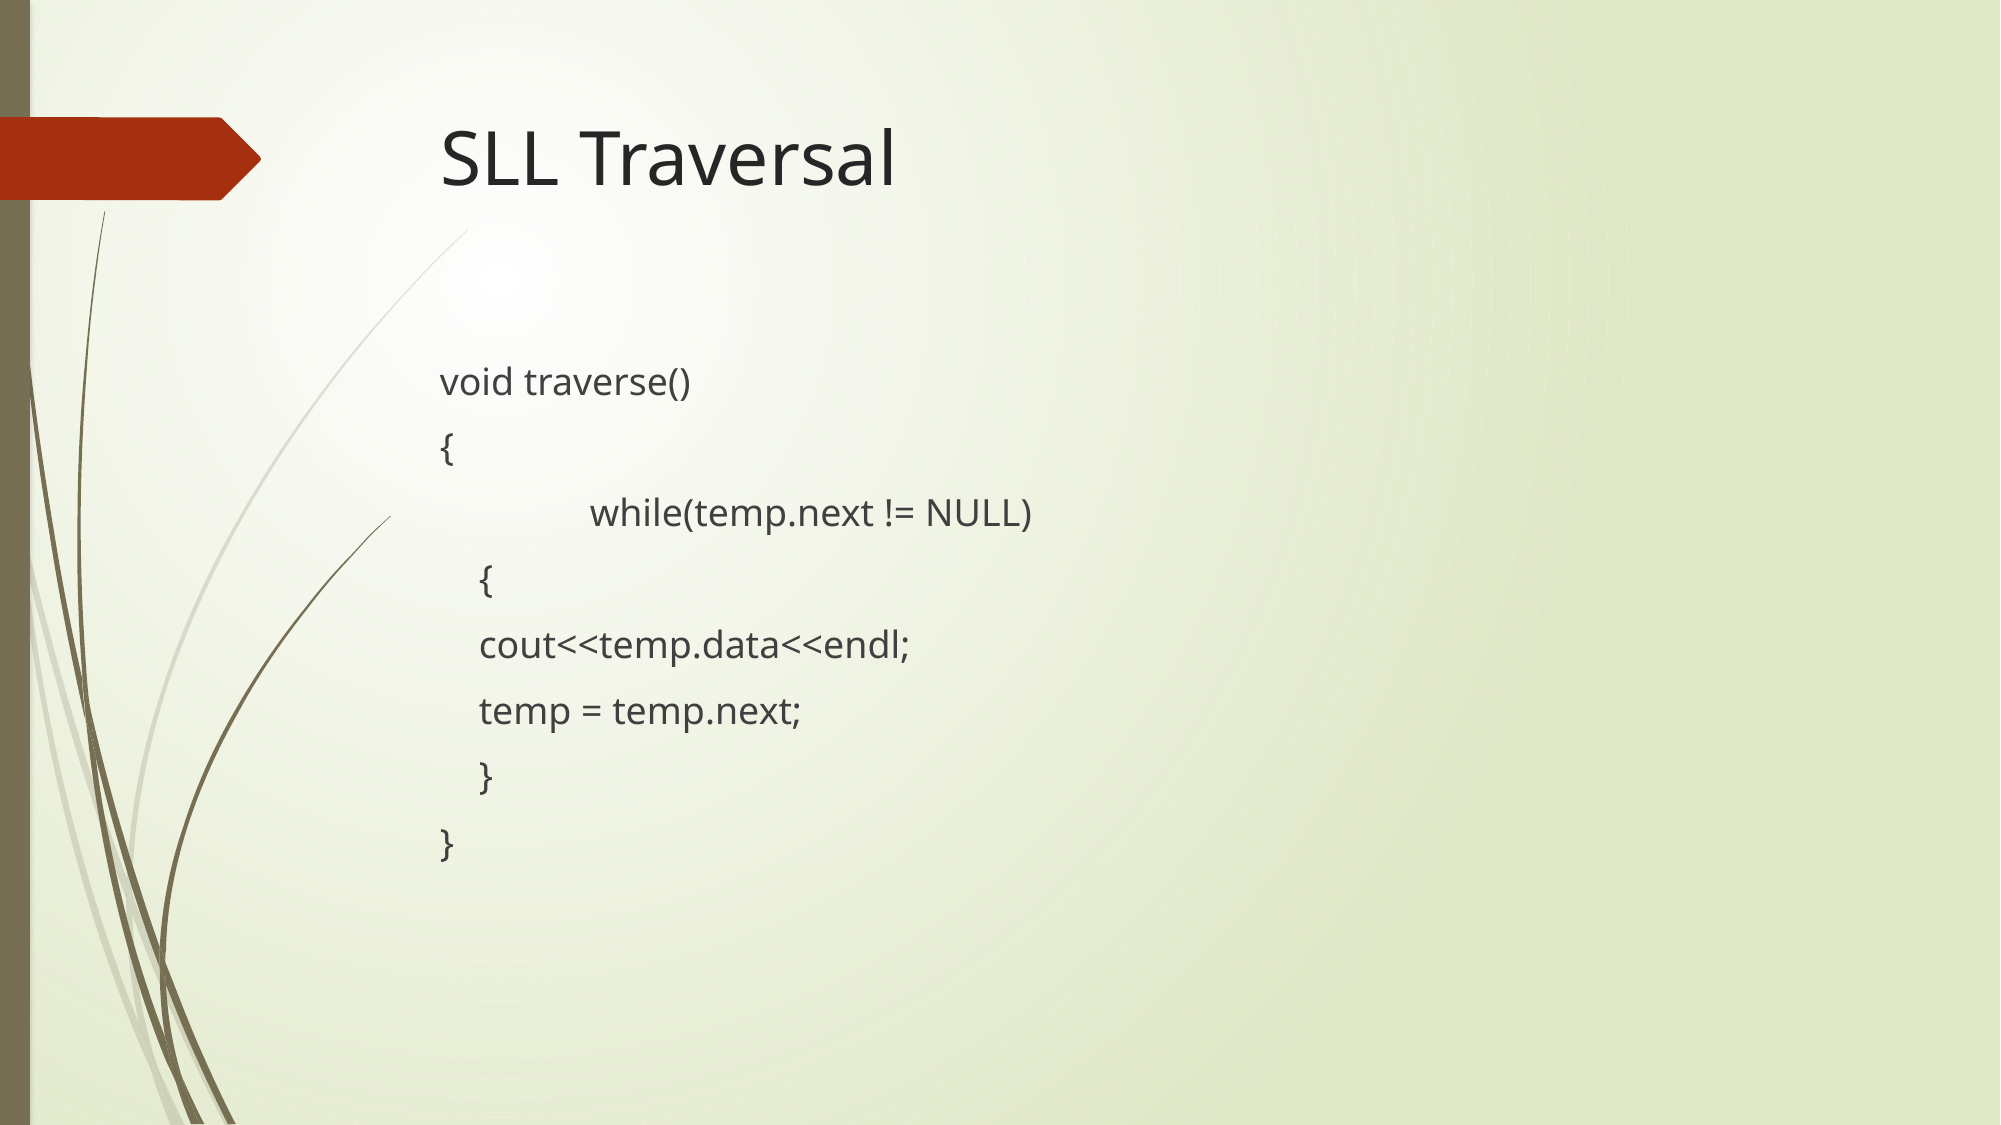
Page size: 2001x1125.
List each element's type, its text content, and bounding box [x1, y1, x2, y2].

title SLL Traversal [425, 102, 1888, 313]
list void traverse() { while(temp.next != NULL) { cout<<temp.data<<endl; temp = temp.next; } } [424, 350, 1888, 970]
